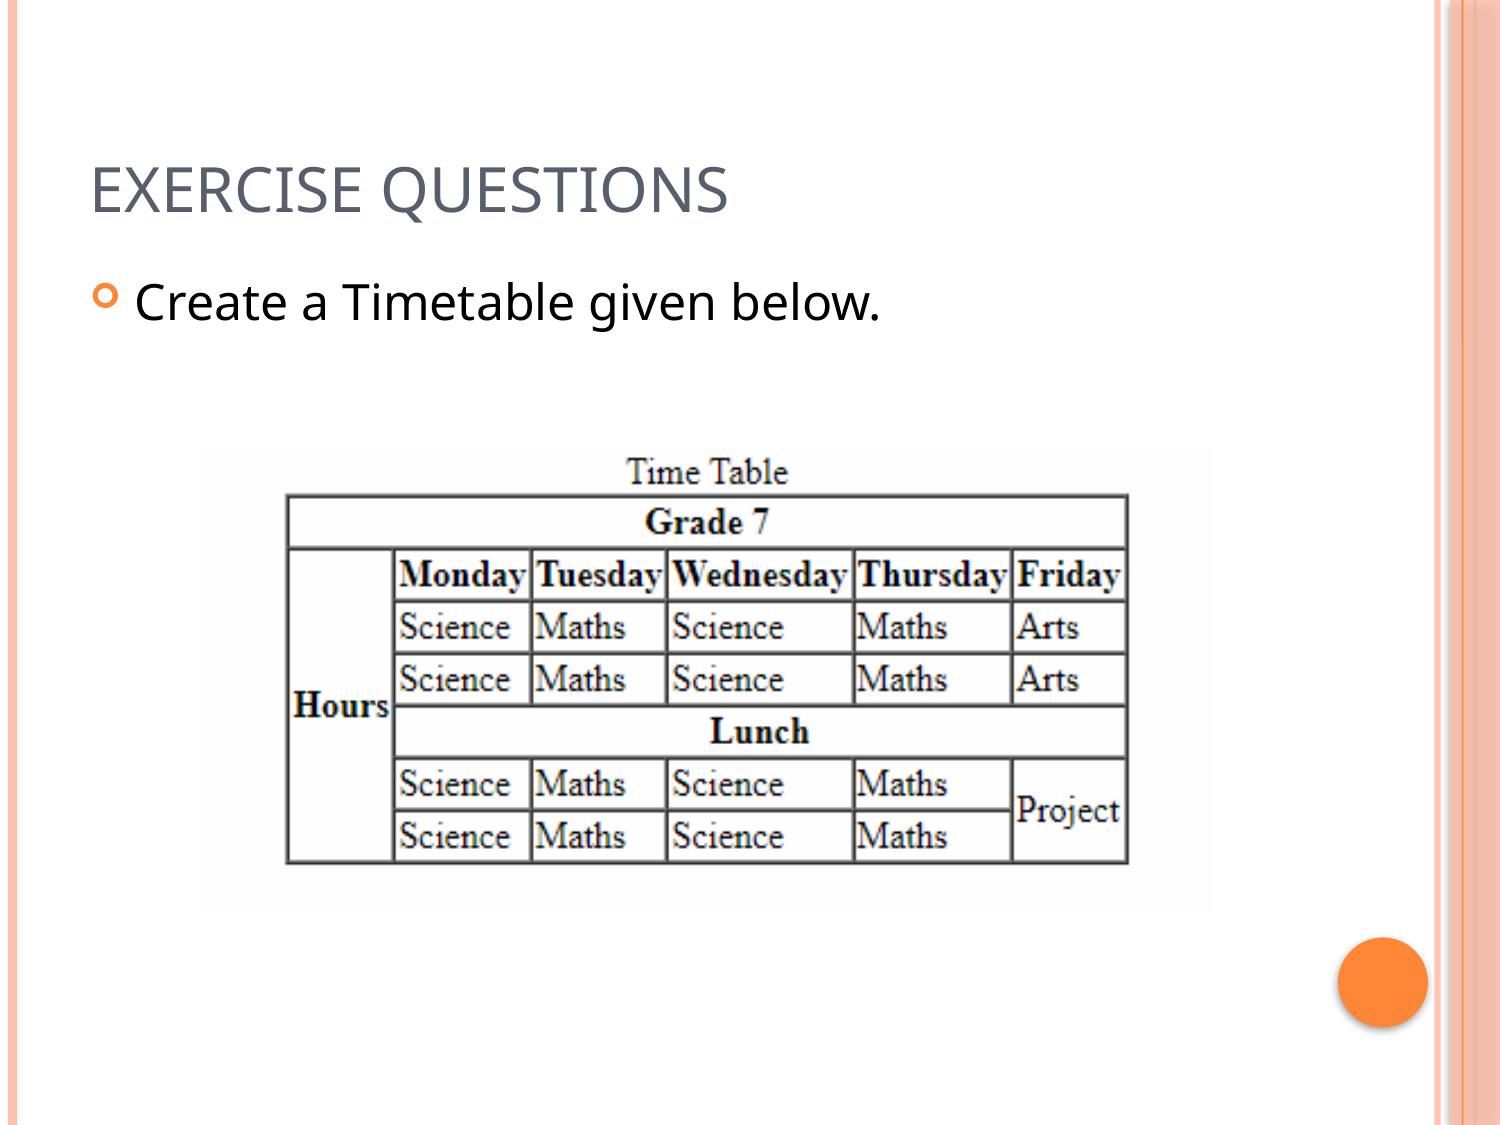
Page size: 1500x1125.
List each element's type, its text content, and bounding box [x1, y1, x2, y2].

picture [199, 449, 1213, 913]
title Exercise Questions [75, 45, 1300, 233]
list Create a Timetable given below. [75, 262, 1300, 1062]
